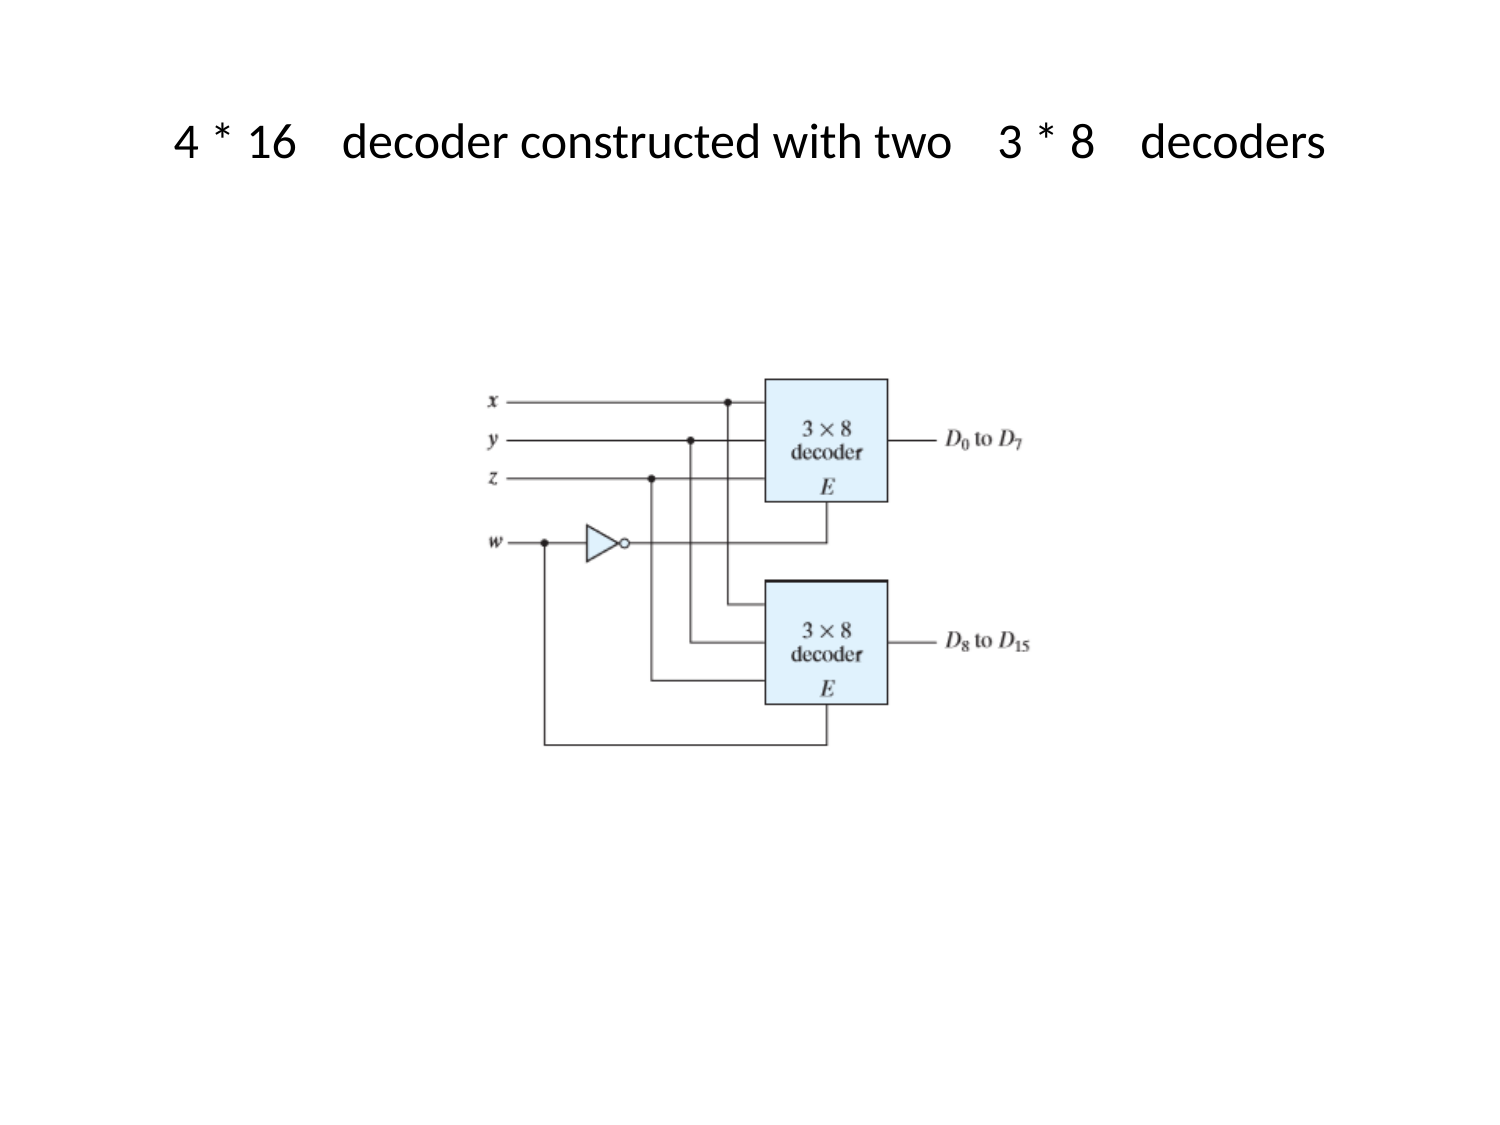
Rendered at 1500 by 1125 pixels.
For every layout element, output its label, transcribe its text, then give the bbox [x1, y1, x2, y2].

picture [458, 371, 1042, 754]
title 4 * 16 decoder constructed with two 3 * 8 decoders [75, 45, 1425, 233]
